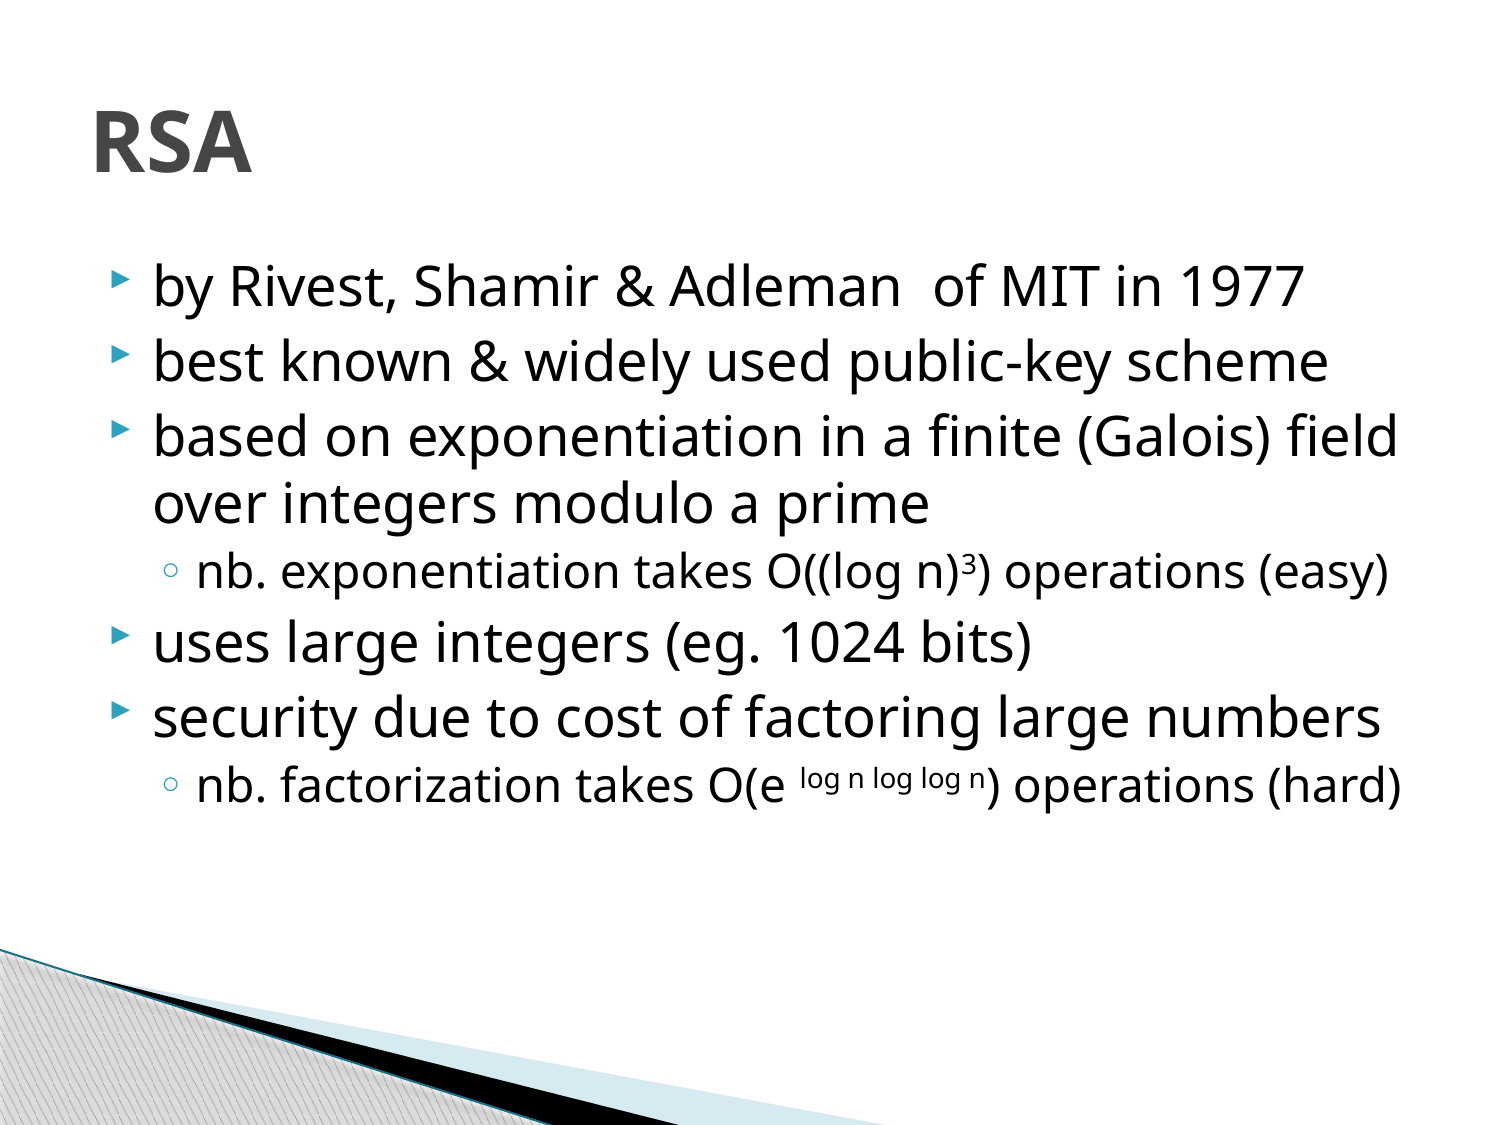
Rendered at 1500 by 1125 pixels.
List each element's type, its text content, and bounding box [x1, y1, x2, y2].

title RSA [75, 45, 1425, 233]
list by Rivest, Shamir & Adleman of MIT in 1977 best known & widely used public-key scheme based on exponentiation in a finite (Galois) field over integers modulo a prime nb. exponentiation takes O((log n)3) operations (easy) uses large integers (eg. 1024 bits) security due to cost of factoring large numbers nb. factorization takes O(e log n log log n) operations (hard) [75, 243, 1425, 986]
